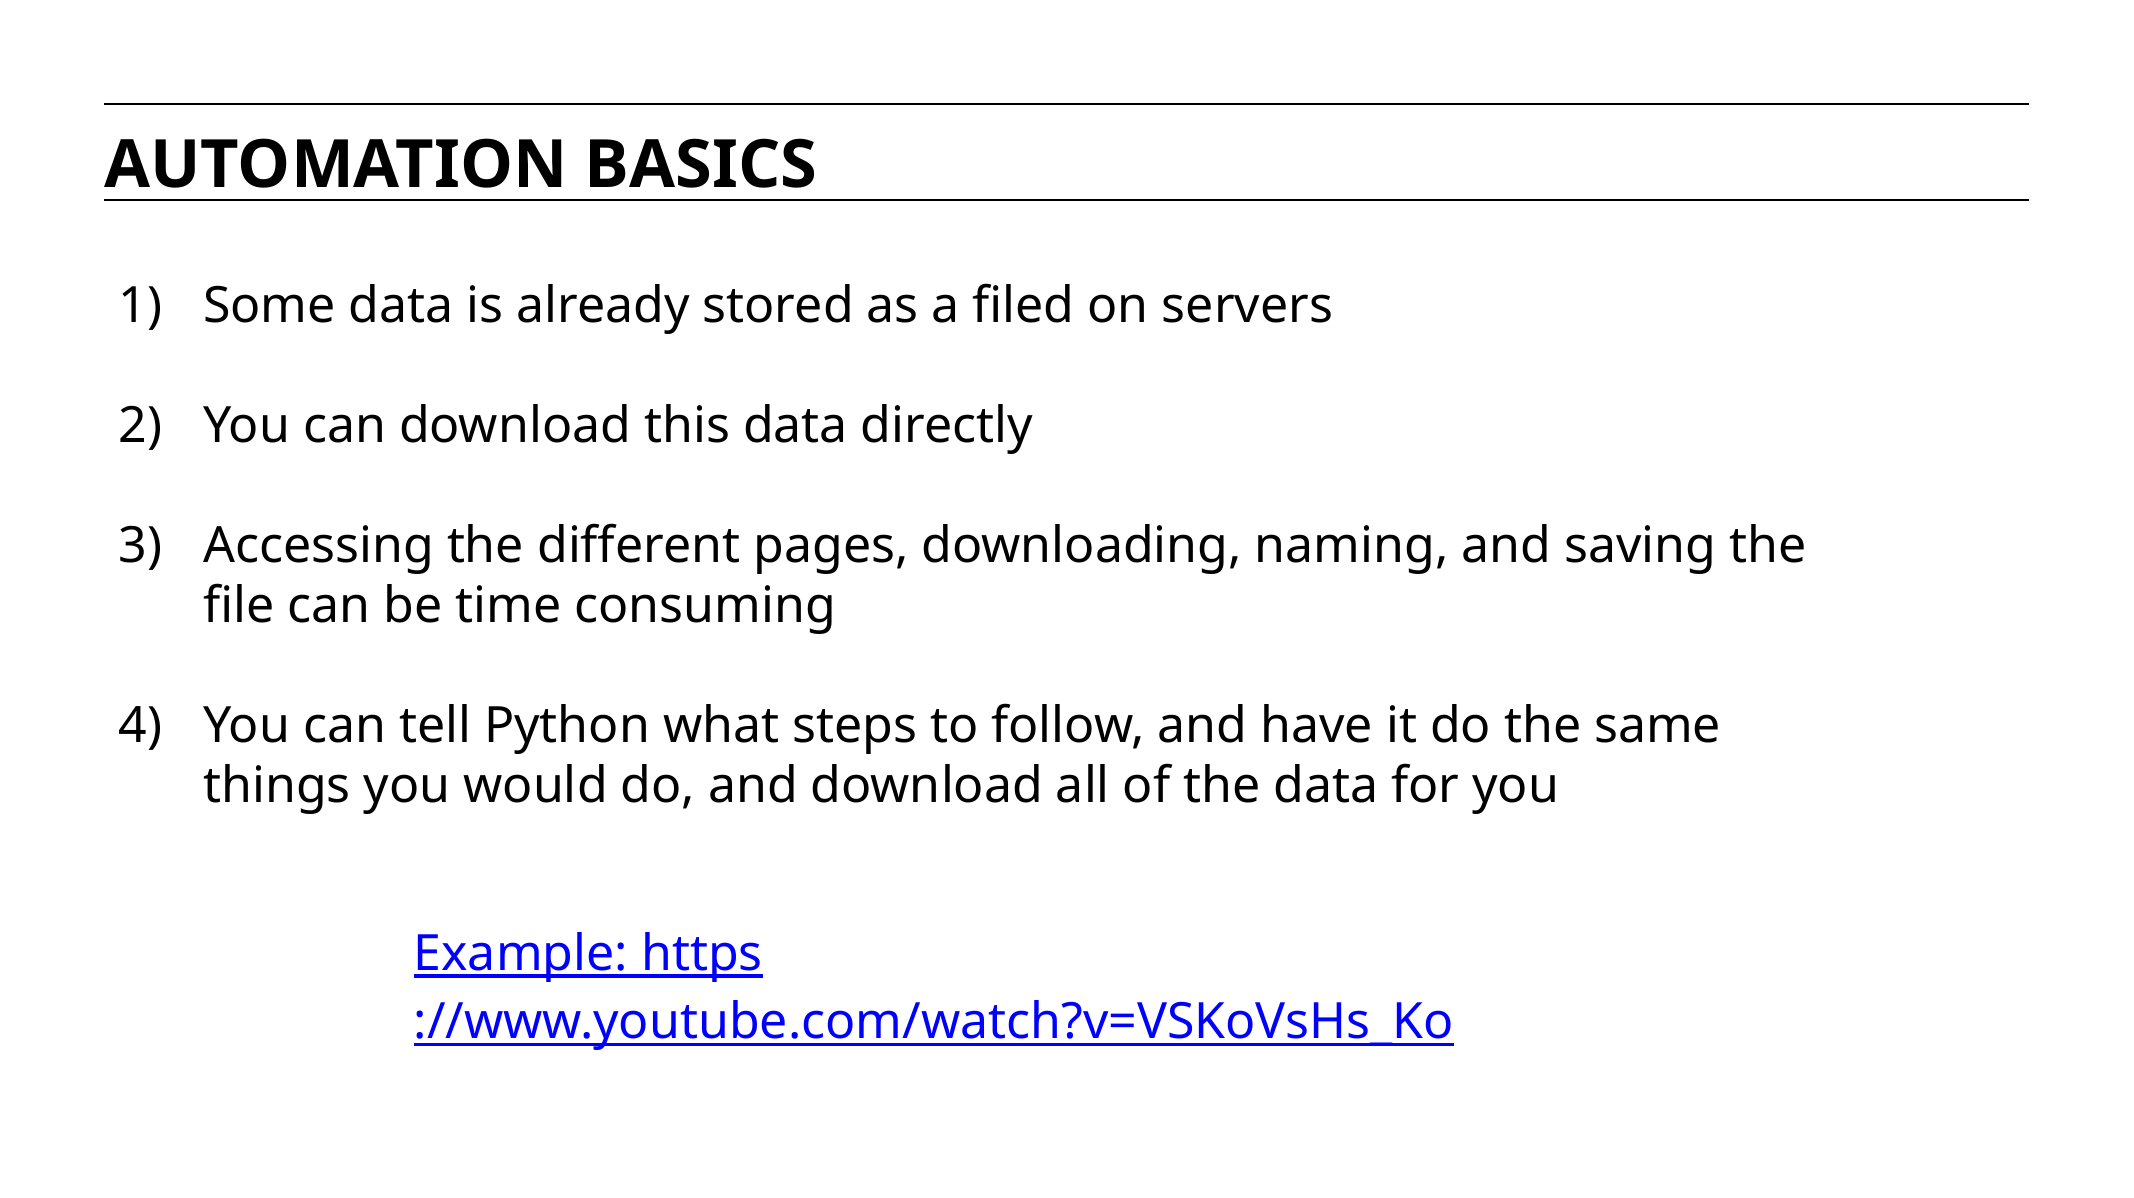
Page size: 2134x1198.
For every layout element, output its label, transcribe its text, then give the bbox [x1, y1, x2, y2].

text_box AUTOMATION BASICS [104, 120, 1371, 192]
text_box Example: https://www.youtube.com/watch?v=VSKoVsHs_Ko [398, 913, 1735, 1065]
list Some data is already stored as a filed on servers You can download this data directly Accessing the different pages, downloading, naming, and saving the file can be time consuming You can tell Python what steps to follow, and have it do the same things you would do, and download all of the data for you [118, 212, 1812, 837]
